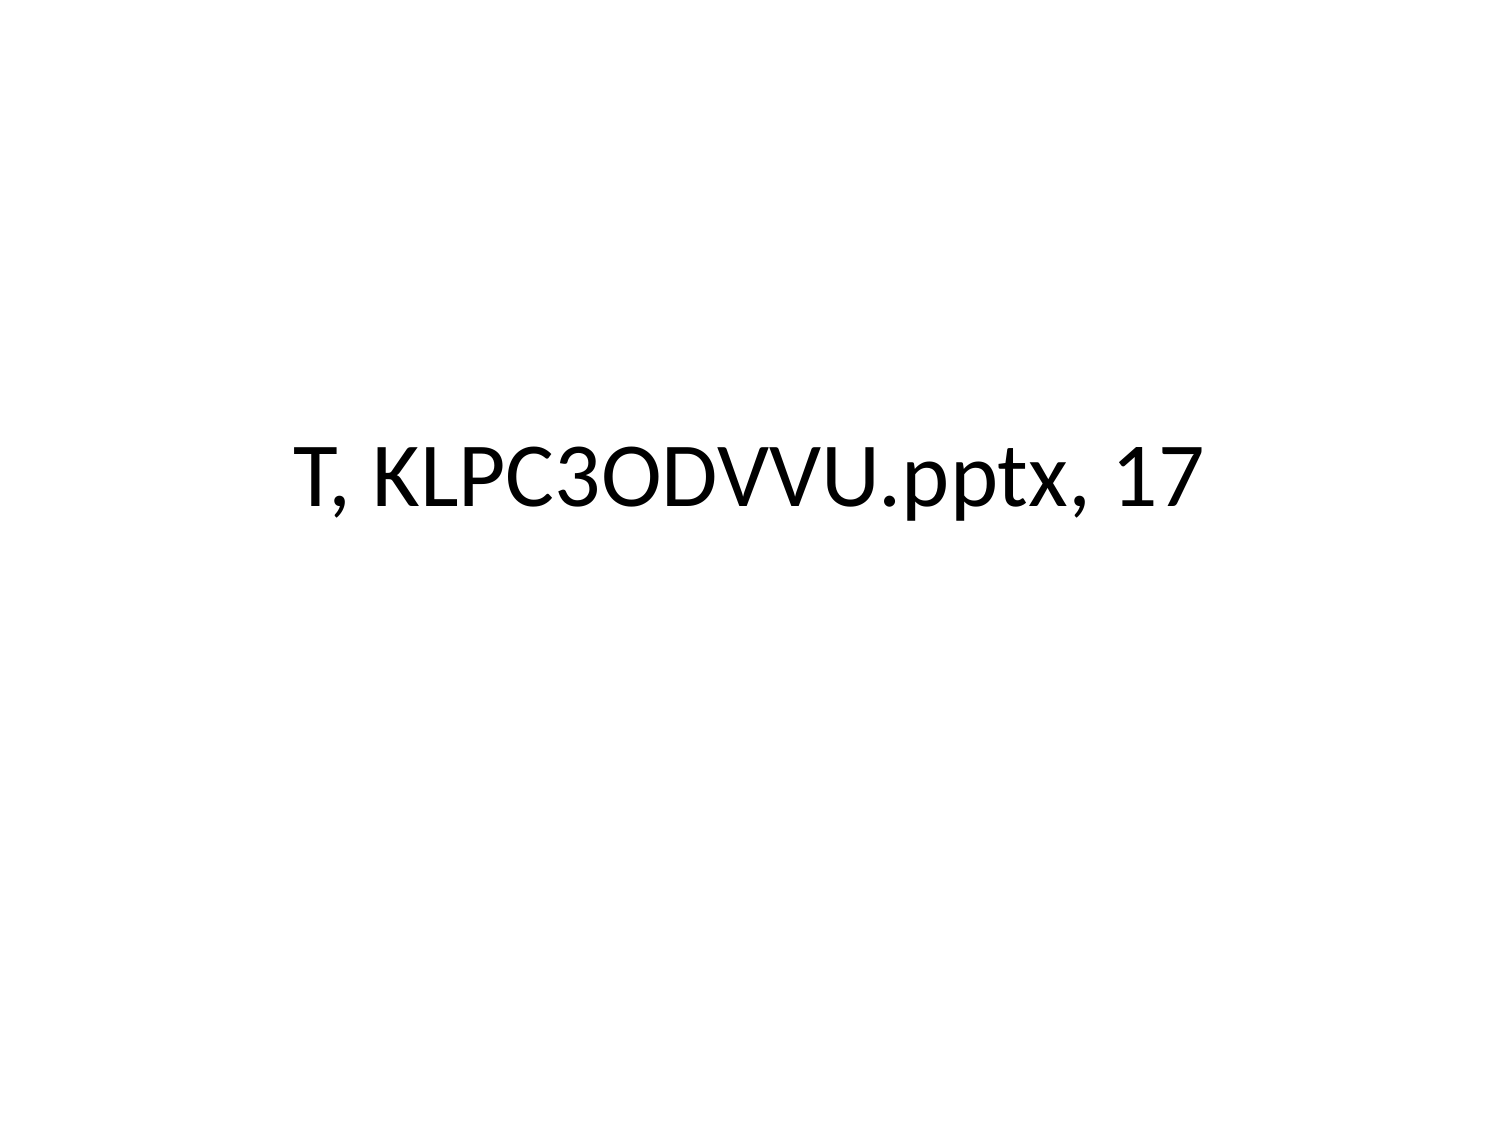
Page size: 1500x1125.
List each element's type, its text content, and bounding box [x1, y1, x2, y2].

title T, KLPC3ODVVU.pptx, 17 [112, 349, 1388, 591]
